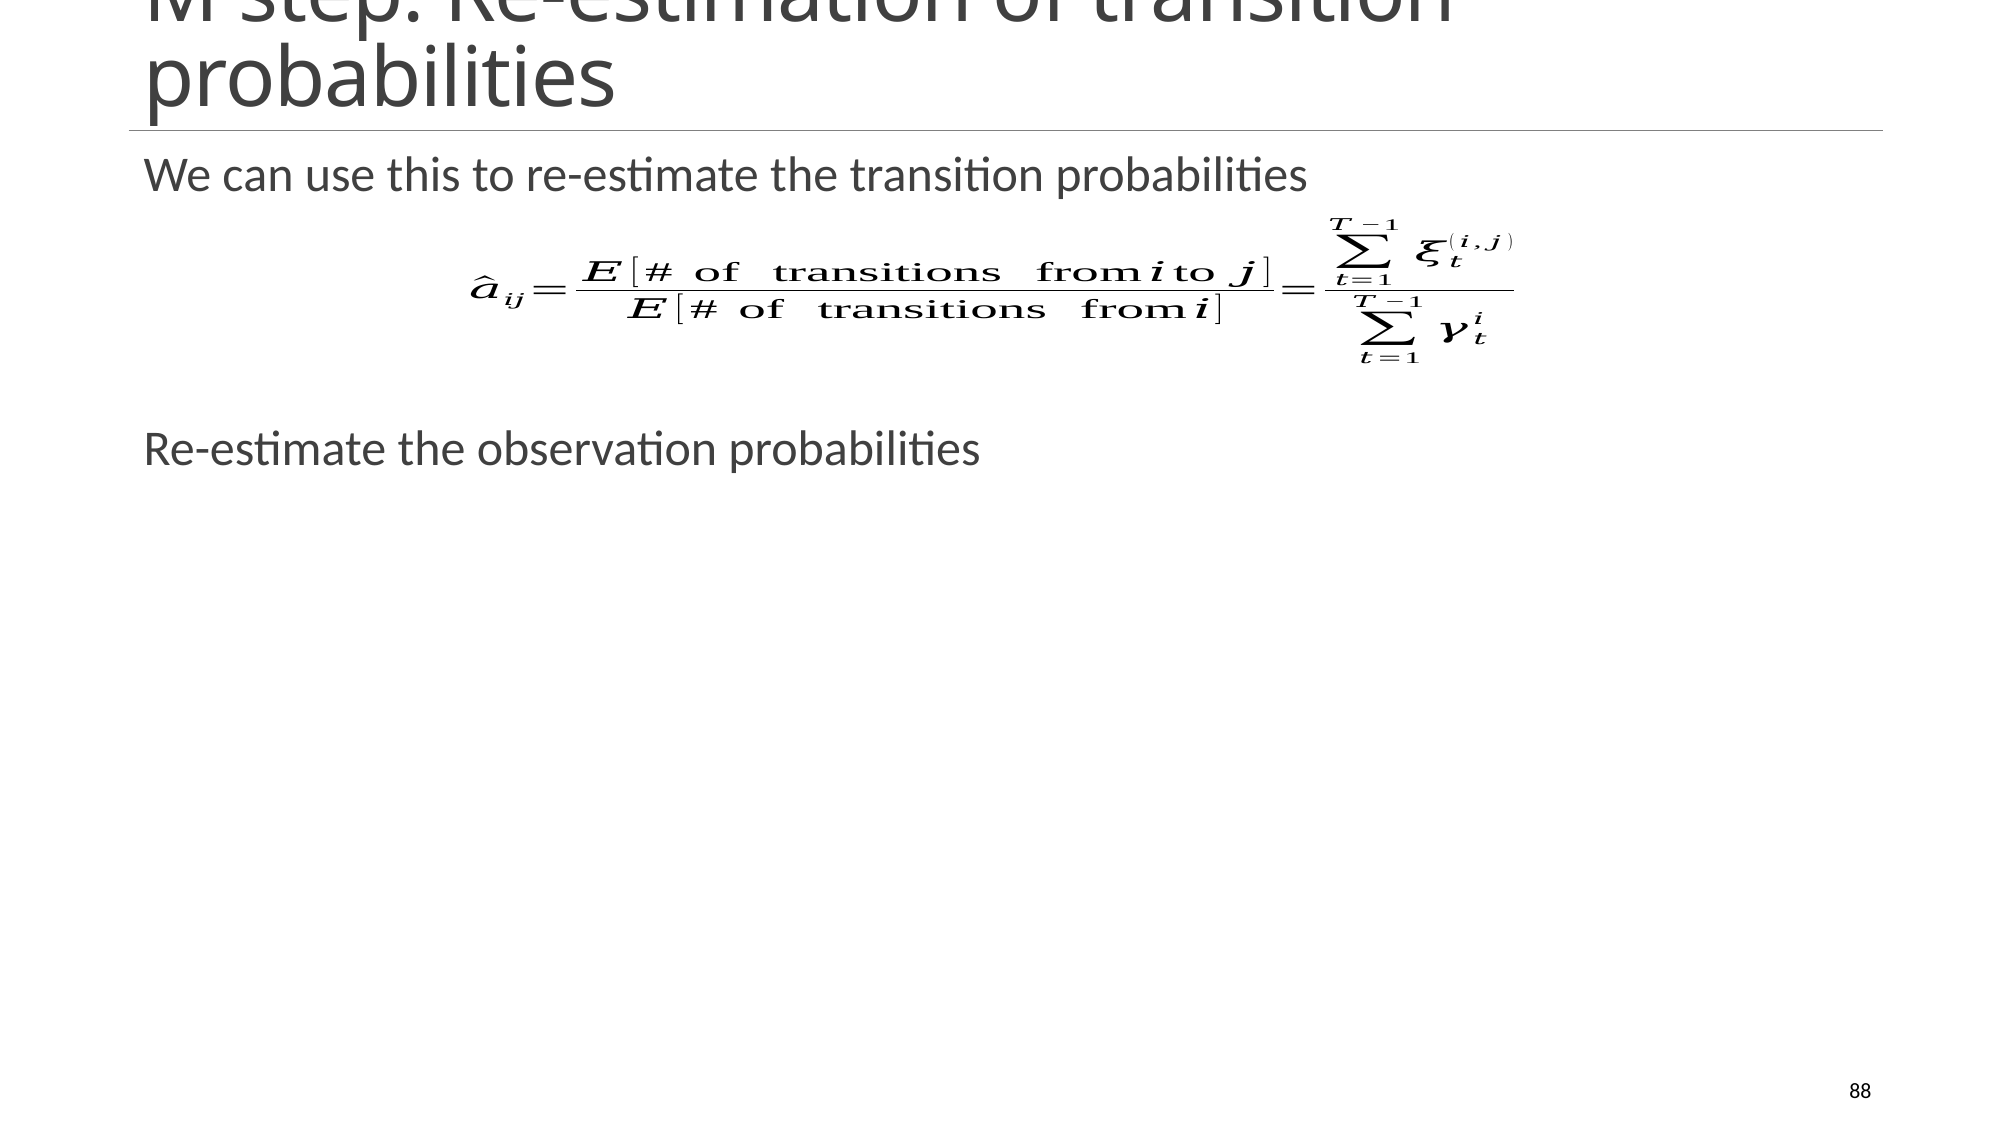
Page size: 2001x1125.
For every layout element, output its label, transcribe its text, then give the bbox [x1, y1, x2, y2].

slide_number 88 [1671, 1059, 1887, 1120]
title M step: Re-estimation of transition probabilities [128, 19, 1883, 131]
